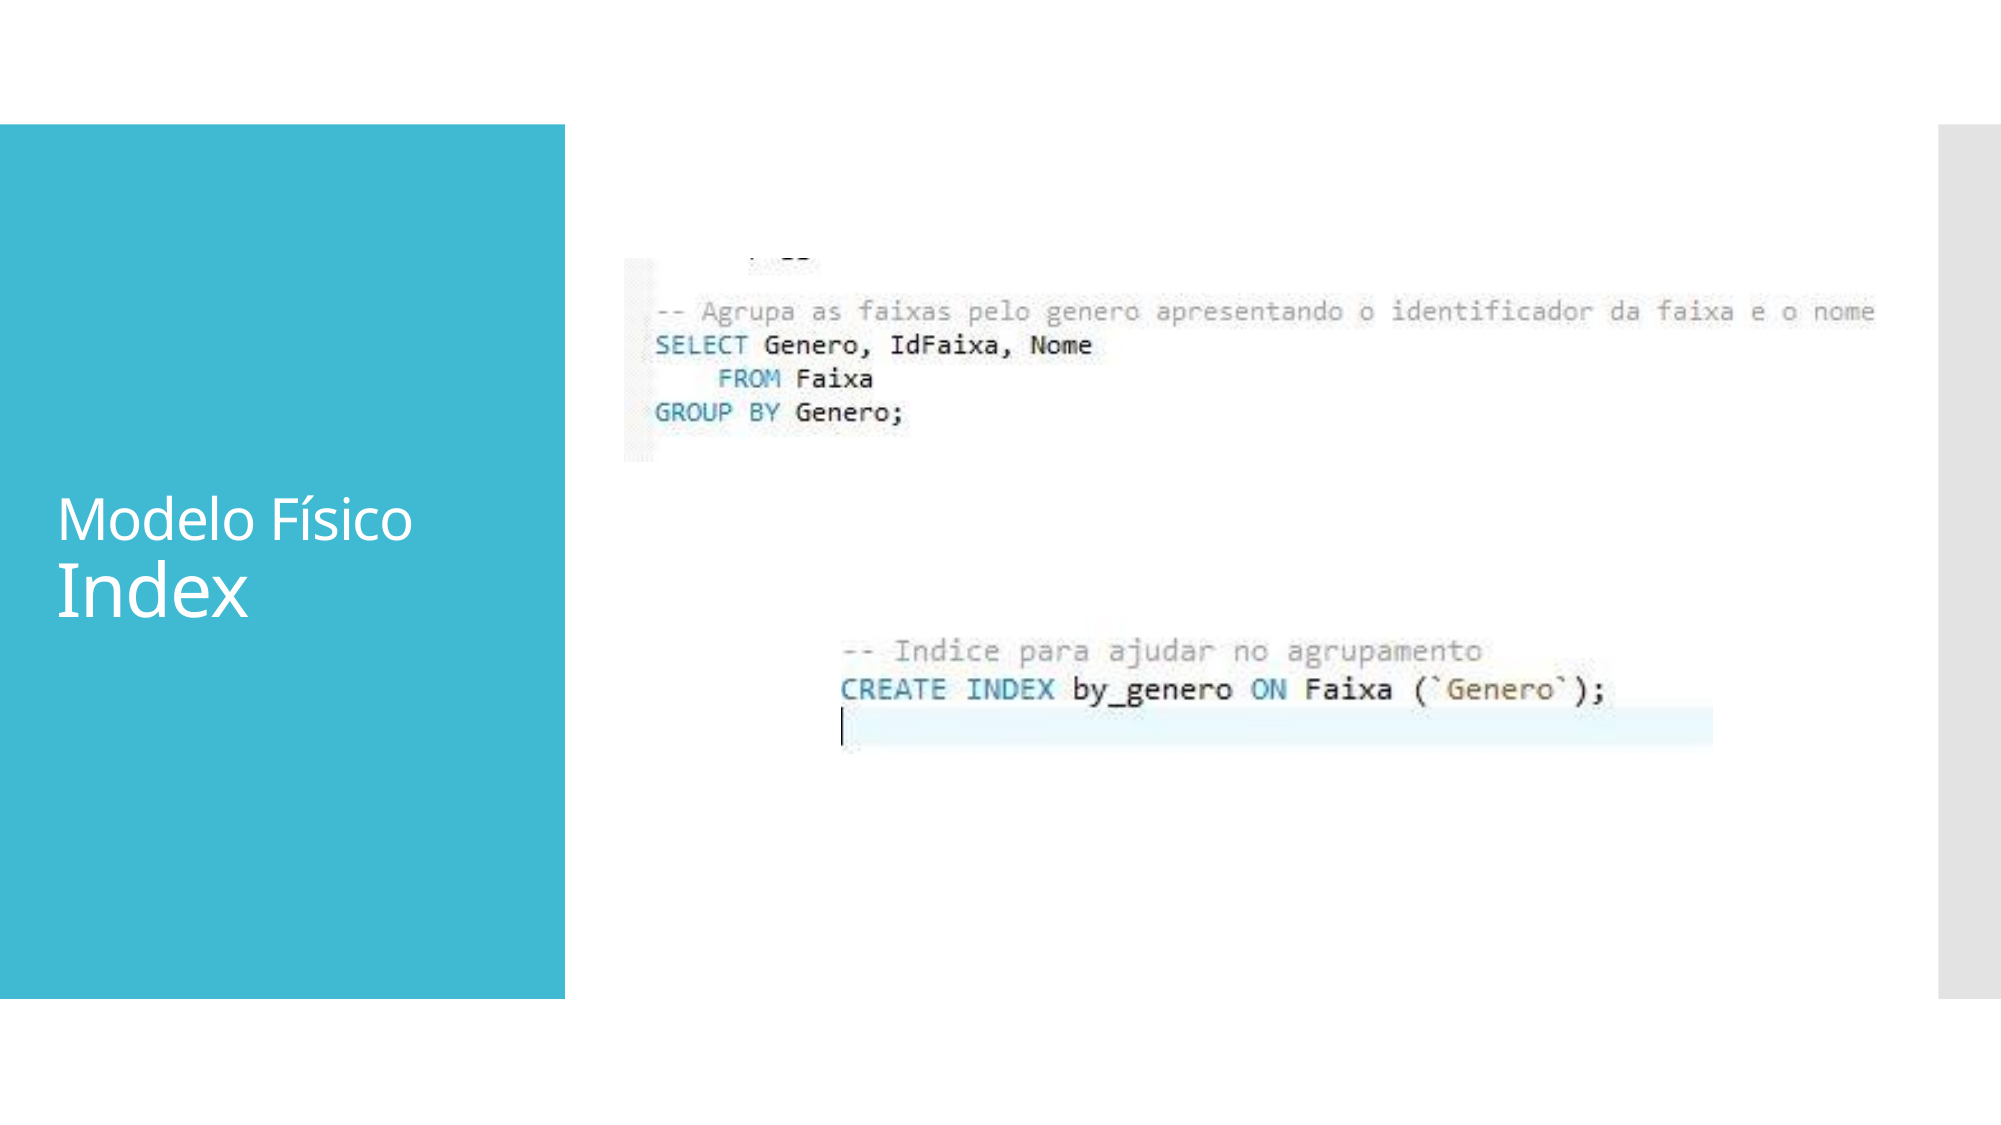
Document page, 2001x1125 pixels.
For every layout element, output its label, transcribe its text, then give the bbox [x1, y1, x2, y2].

title Modelo Físico Index [41, 184, 525, 940]
picture [841, 618, 1714, 754]
picture [624, 257, 1931, 462]
